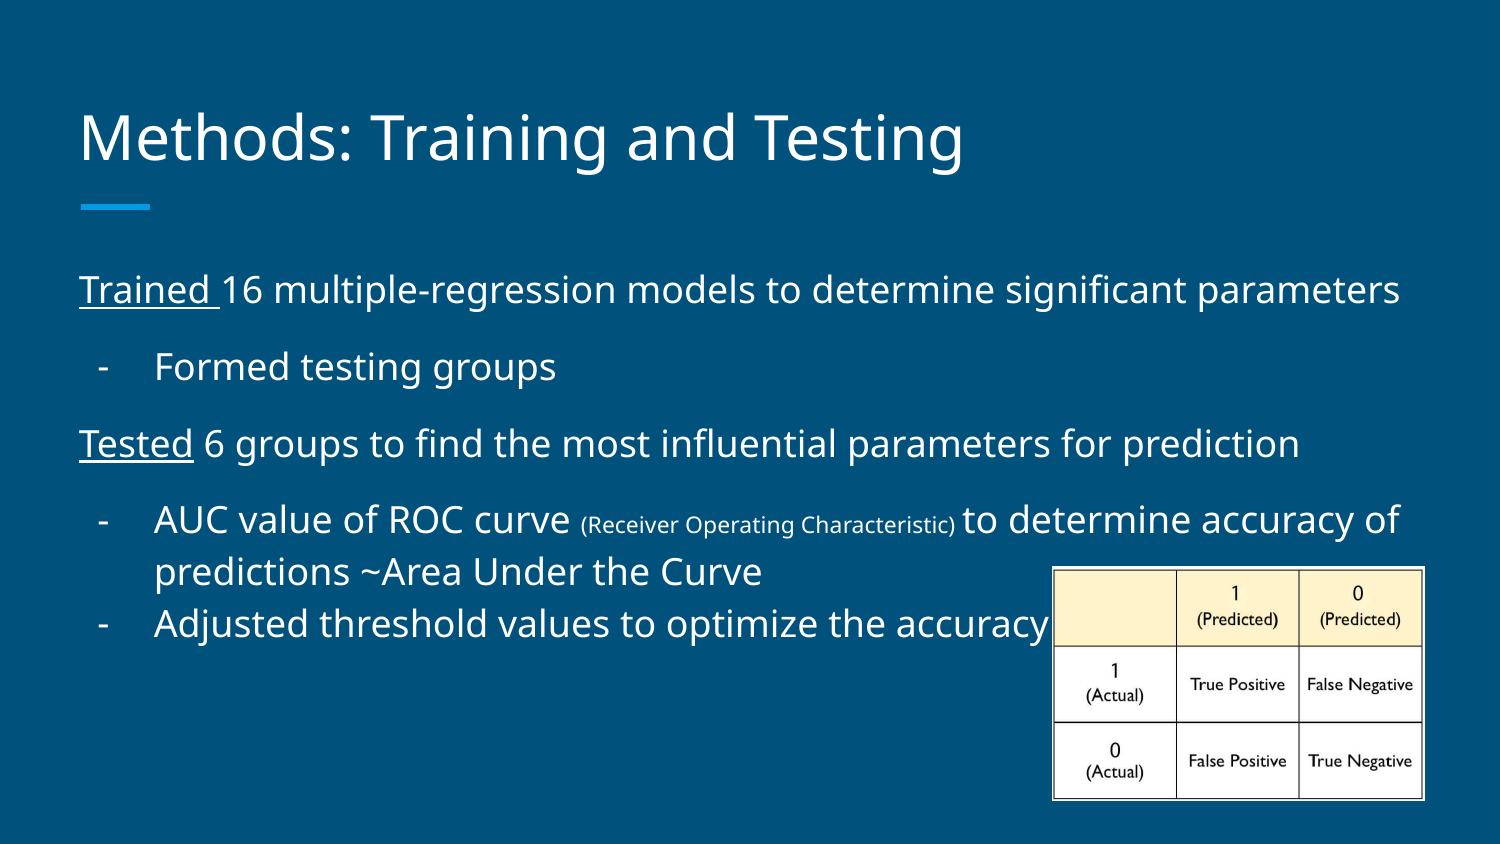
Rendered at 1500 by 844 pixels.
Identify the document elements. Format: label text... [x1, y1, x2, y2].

list Trained 16 multiple-regression models to determine significant parameters Formed testing groups Tested 6 groups to find the most influential parameters for prediction AUC value of ROC curve (Receiver Operating Characteristic) to determine accuracy of predictions ~Area Under the Curve Adjusted threshold values to optimize the accuracy [63, 244, 1437, 750]
picture [1053, 567, 1424, 800]
title Methods: Training and Testing [63, 75, 1437, 188]
